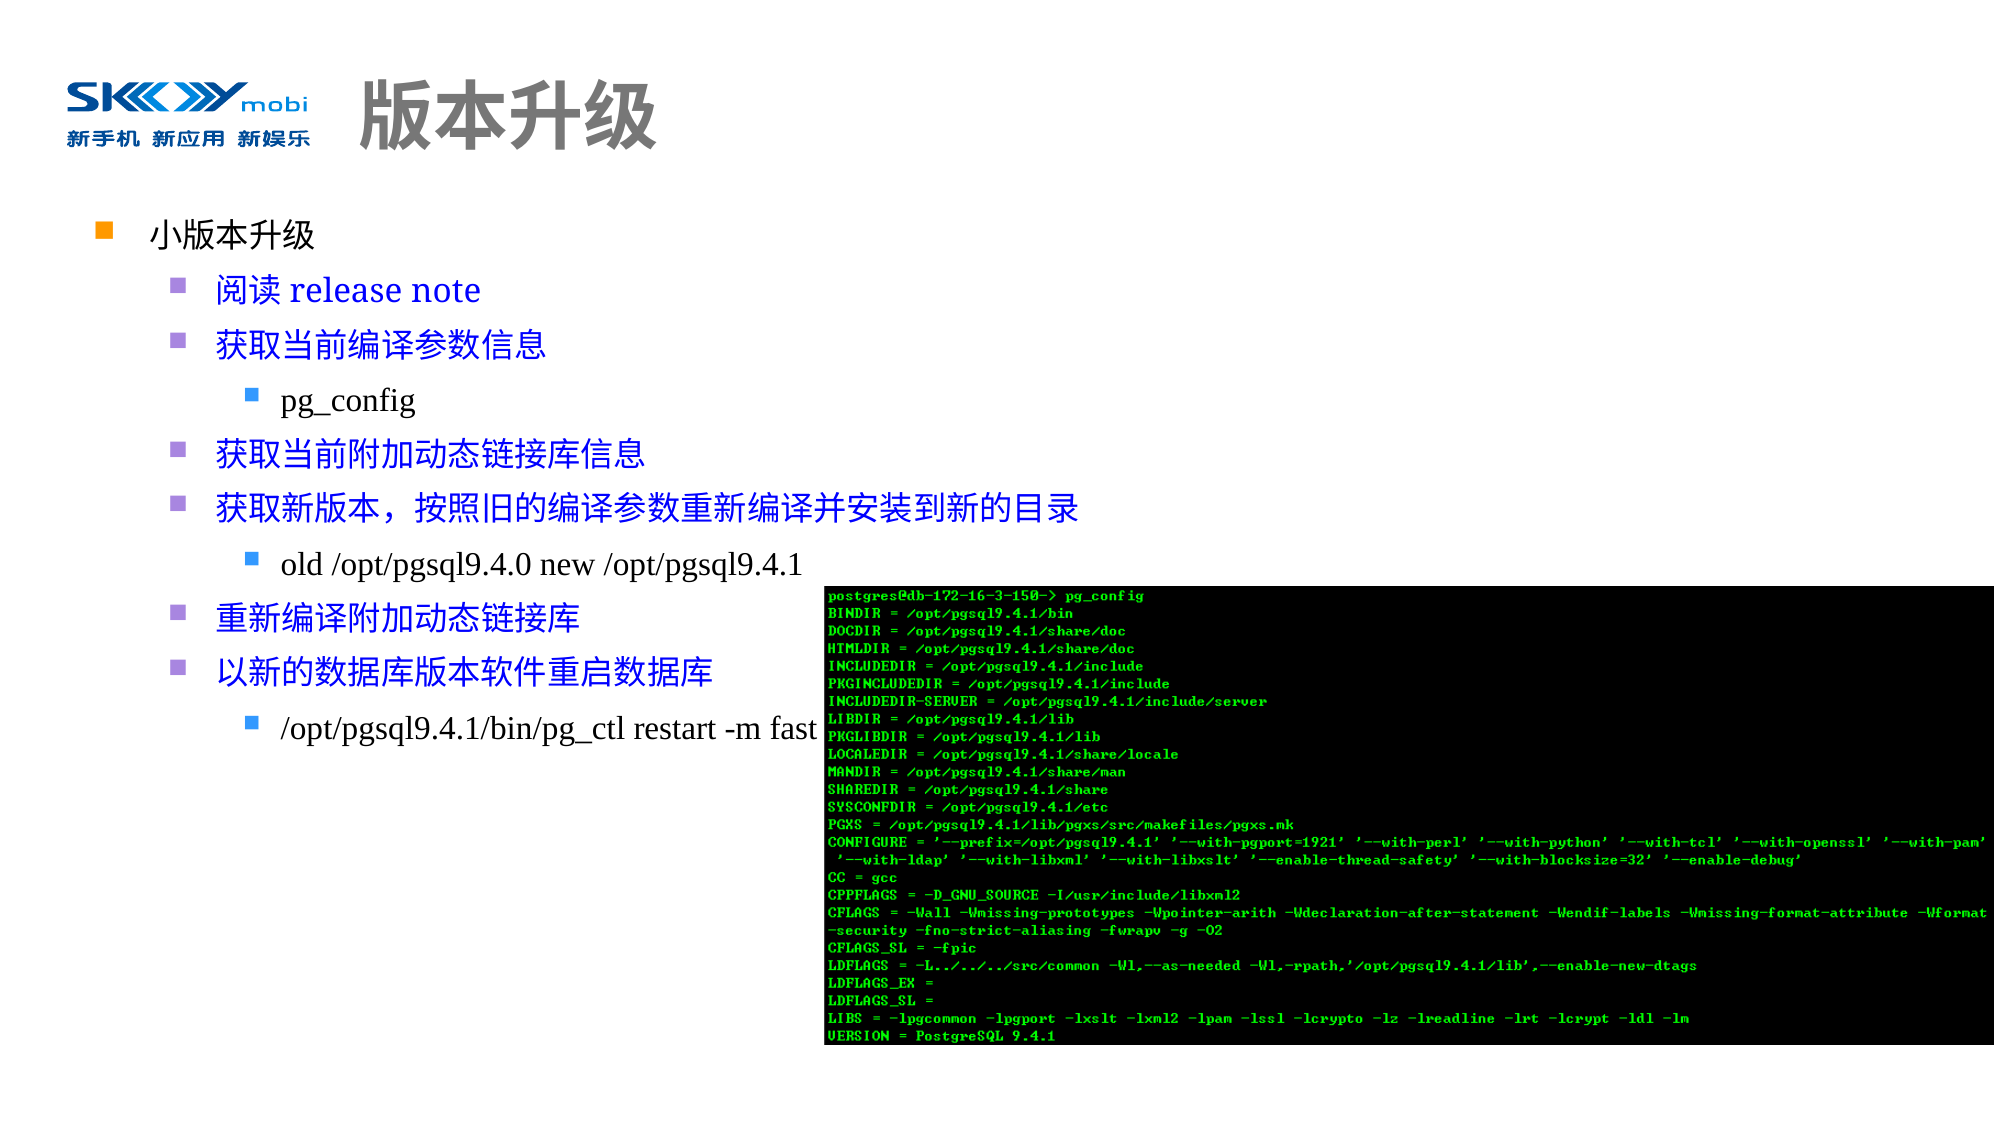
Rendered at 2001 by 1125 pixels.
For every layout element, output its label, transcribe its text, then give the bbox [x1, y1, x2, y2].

list 小版本升级 阅读release note 获取当前编译参数信息 pg_config 获取当前附加动态链接库信息 获取新版本，按照旧的编译参数重新编译并安装到新的目录 old /opt/pgsql9.4.0 new /opt/pgsql9.4.1 重新编译附加动态链接库 以新的数据库版本软件重启数据库 /opt/pgsql9.4.1/bin/pg_ctl restart -m fast [77, 198, 1901, 1020]
picture [824, 586, 1994, 1045]
title 版本升级 [343, 60, 1901, 167]
